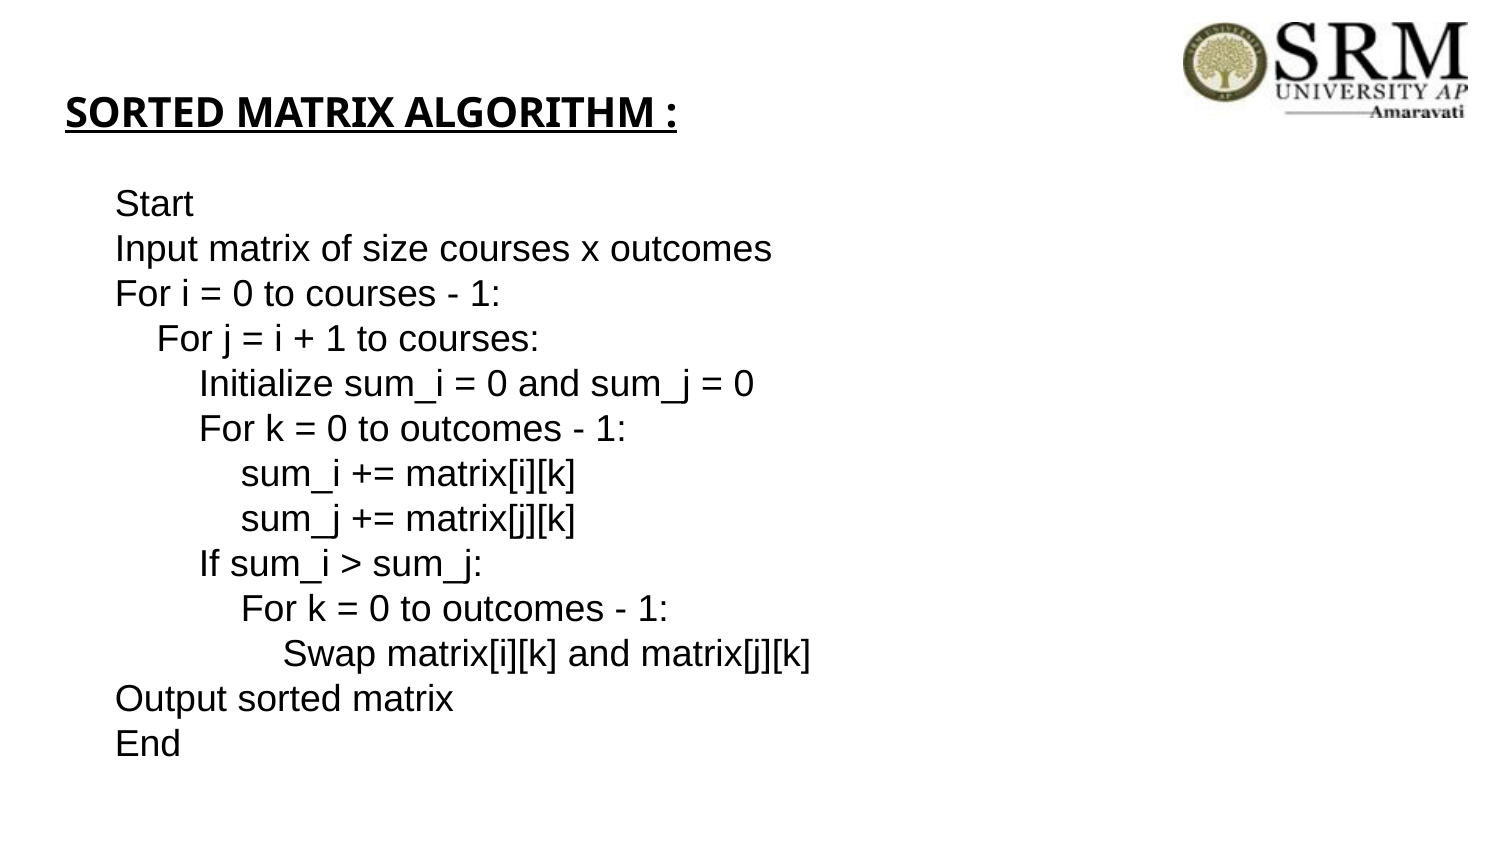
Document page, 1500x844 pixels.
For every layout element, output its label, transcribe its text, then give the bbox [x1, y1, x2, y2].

picture [1183, 22, 1468, 118]
text_box Start Input matrix of size courses x outcomes For i = 0 to courses - 1: For j = i + 1 to courses: Initialize sum_i = 0 and sum_j = 0 For k = 0 to outcomes - 1: sum_i += matrix[i][k] sum_j += matrix[j][k] If sum_i > sum_j: For k = 0 to outcomes - 1: Swap matrix[i][k] and matrix[j][k] Output sorted matrix End [99, 171, 1200, 817]
title SORTED MATRIX ALGORITHM : [63, 82, 1437, 227]
